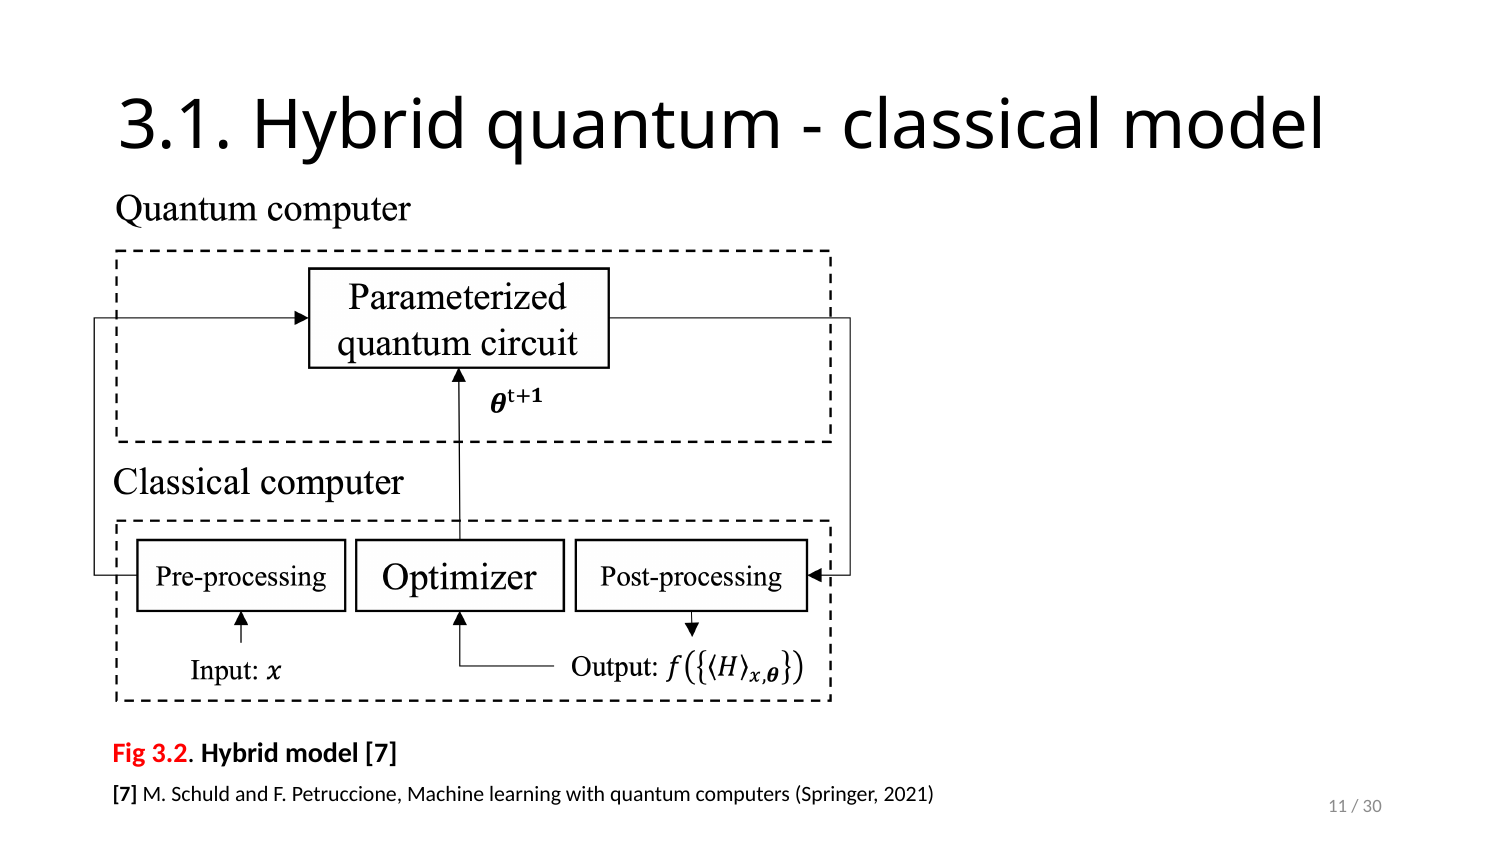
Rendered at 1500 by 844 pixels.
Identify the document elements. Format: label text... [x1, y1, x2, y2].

slide_number 11 / 30 [1059, 782, 1397, 827]
title 3.1. Hybrid quantum - classical model [103, 44, 1397, 208]
text_box Fig 3.2. Hybrid model [7] [97, 727, 1202, 772]
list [88, 169, 851, 705]
text_box [7] M. Schuld and F. Petruccione, Machine learning with quantum computers (Springer, 2021) [97, 772, 1346, 814]
